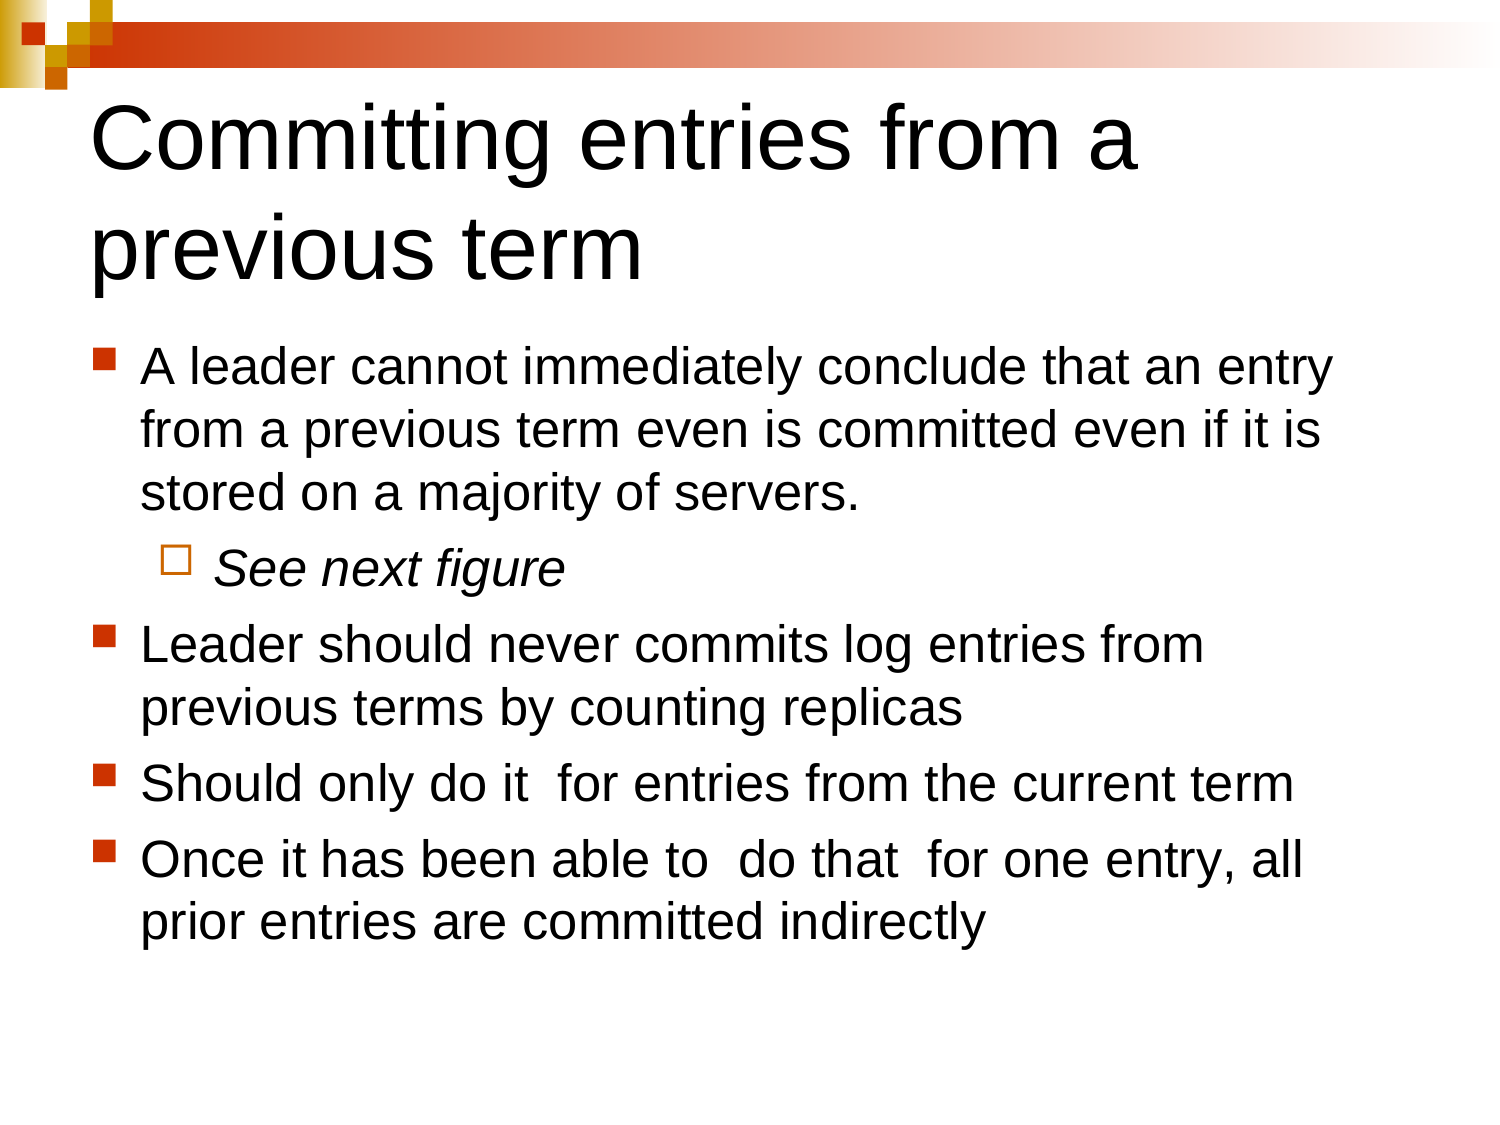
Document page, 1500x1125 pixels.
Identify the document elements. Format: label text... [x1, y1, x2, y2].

title Committing entries from a previous term [75, 75, 1425, 300]
list A leader cannot immediately conclude that an entry from a previous term even is committed even if it is stored on a majority of servers. See next figure Leader should never commits log entries from previous terms by counting replicas Should only do it for entries from the current term Once it has been able to do that for one entry, all prior entries are committed indirectly [75, 324, 1425, 963]
